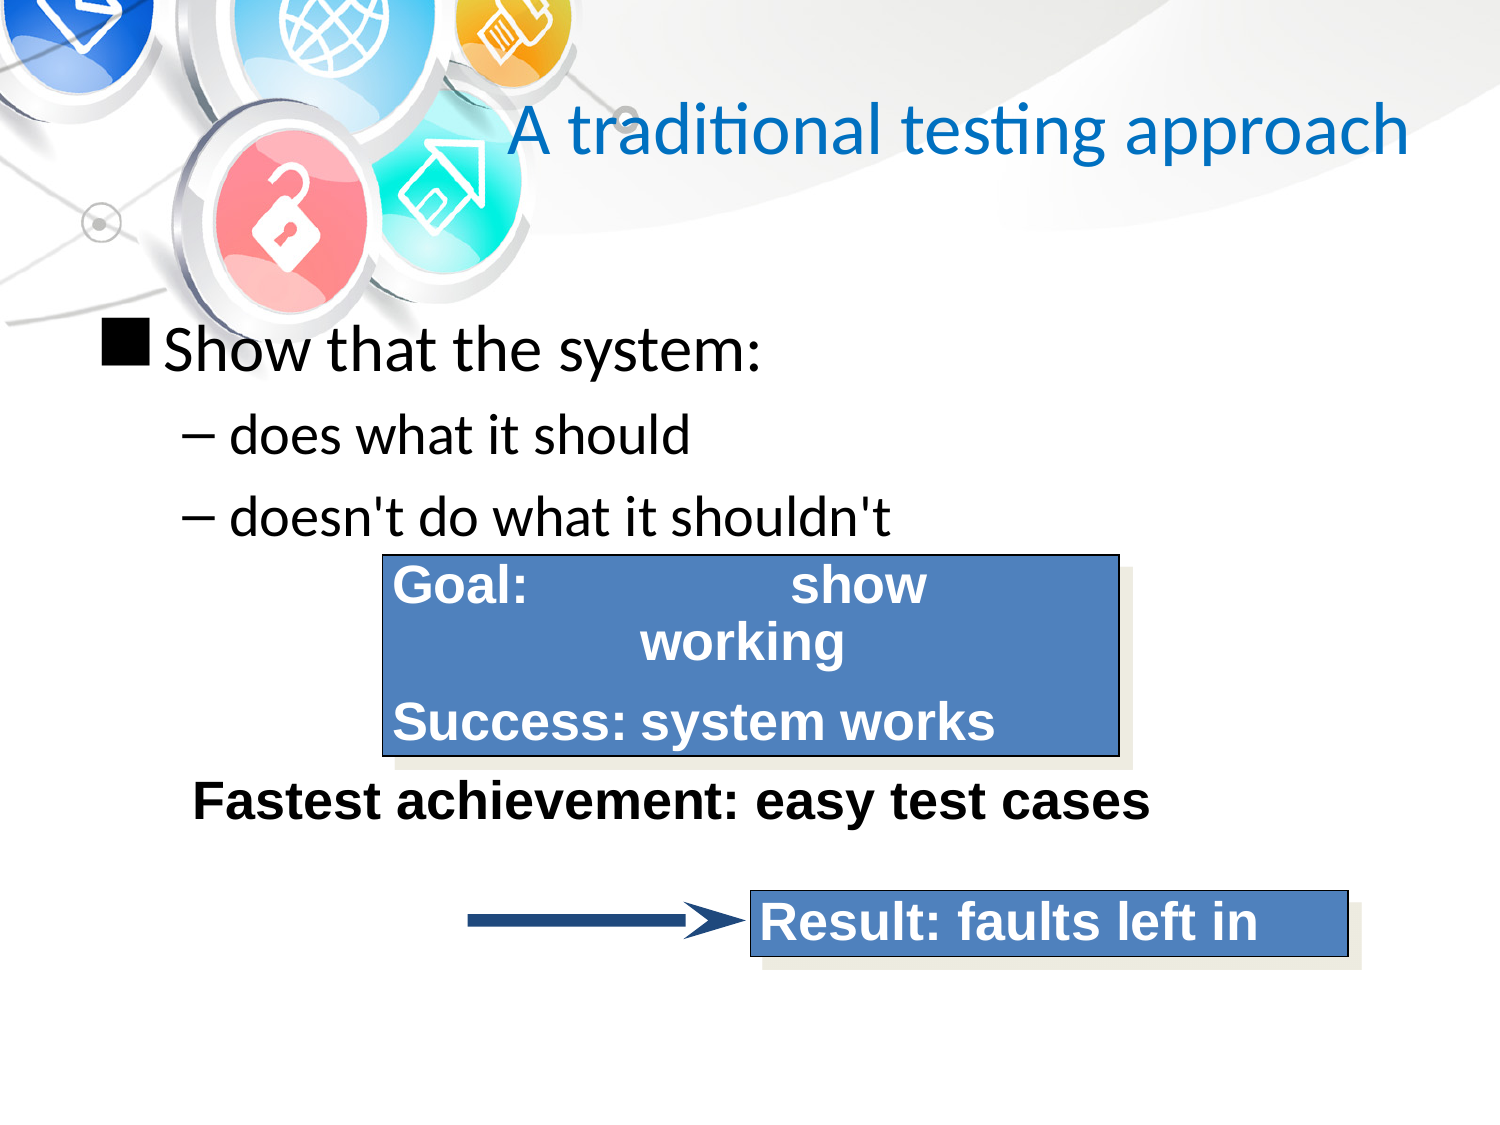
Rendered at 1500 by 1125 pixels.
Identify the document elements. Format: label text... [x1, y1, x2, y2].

picture [0, 0, 1500, 1125]
text_box Goal: show working Success: system works [382, 554, 1120, 756]
text_box Fastest achievement: easy test cases [183, 765, 1319, 836]
title A traditional testing approach [98, 61, 1427, 187]
text_box [725, 914, 746, 927]
text_box Result: faults left in [750, 890, 1348, 957]
list Show that the system: does what it should doesn't do what it shouldn't [92, 297, 1368, 944]
